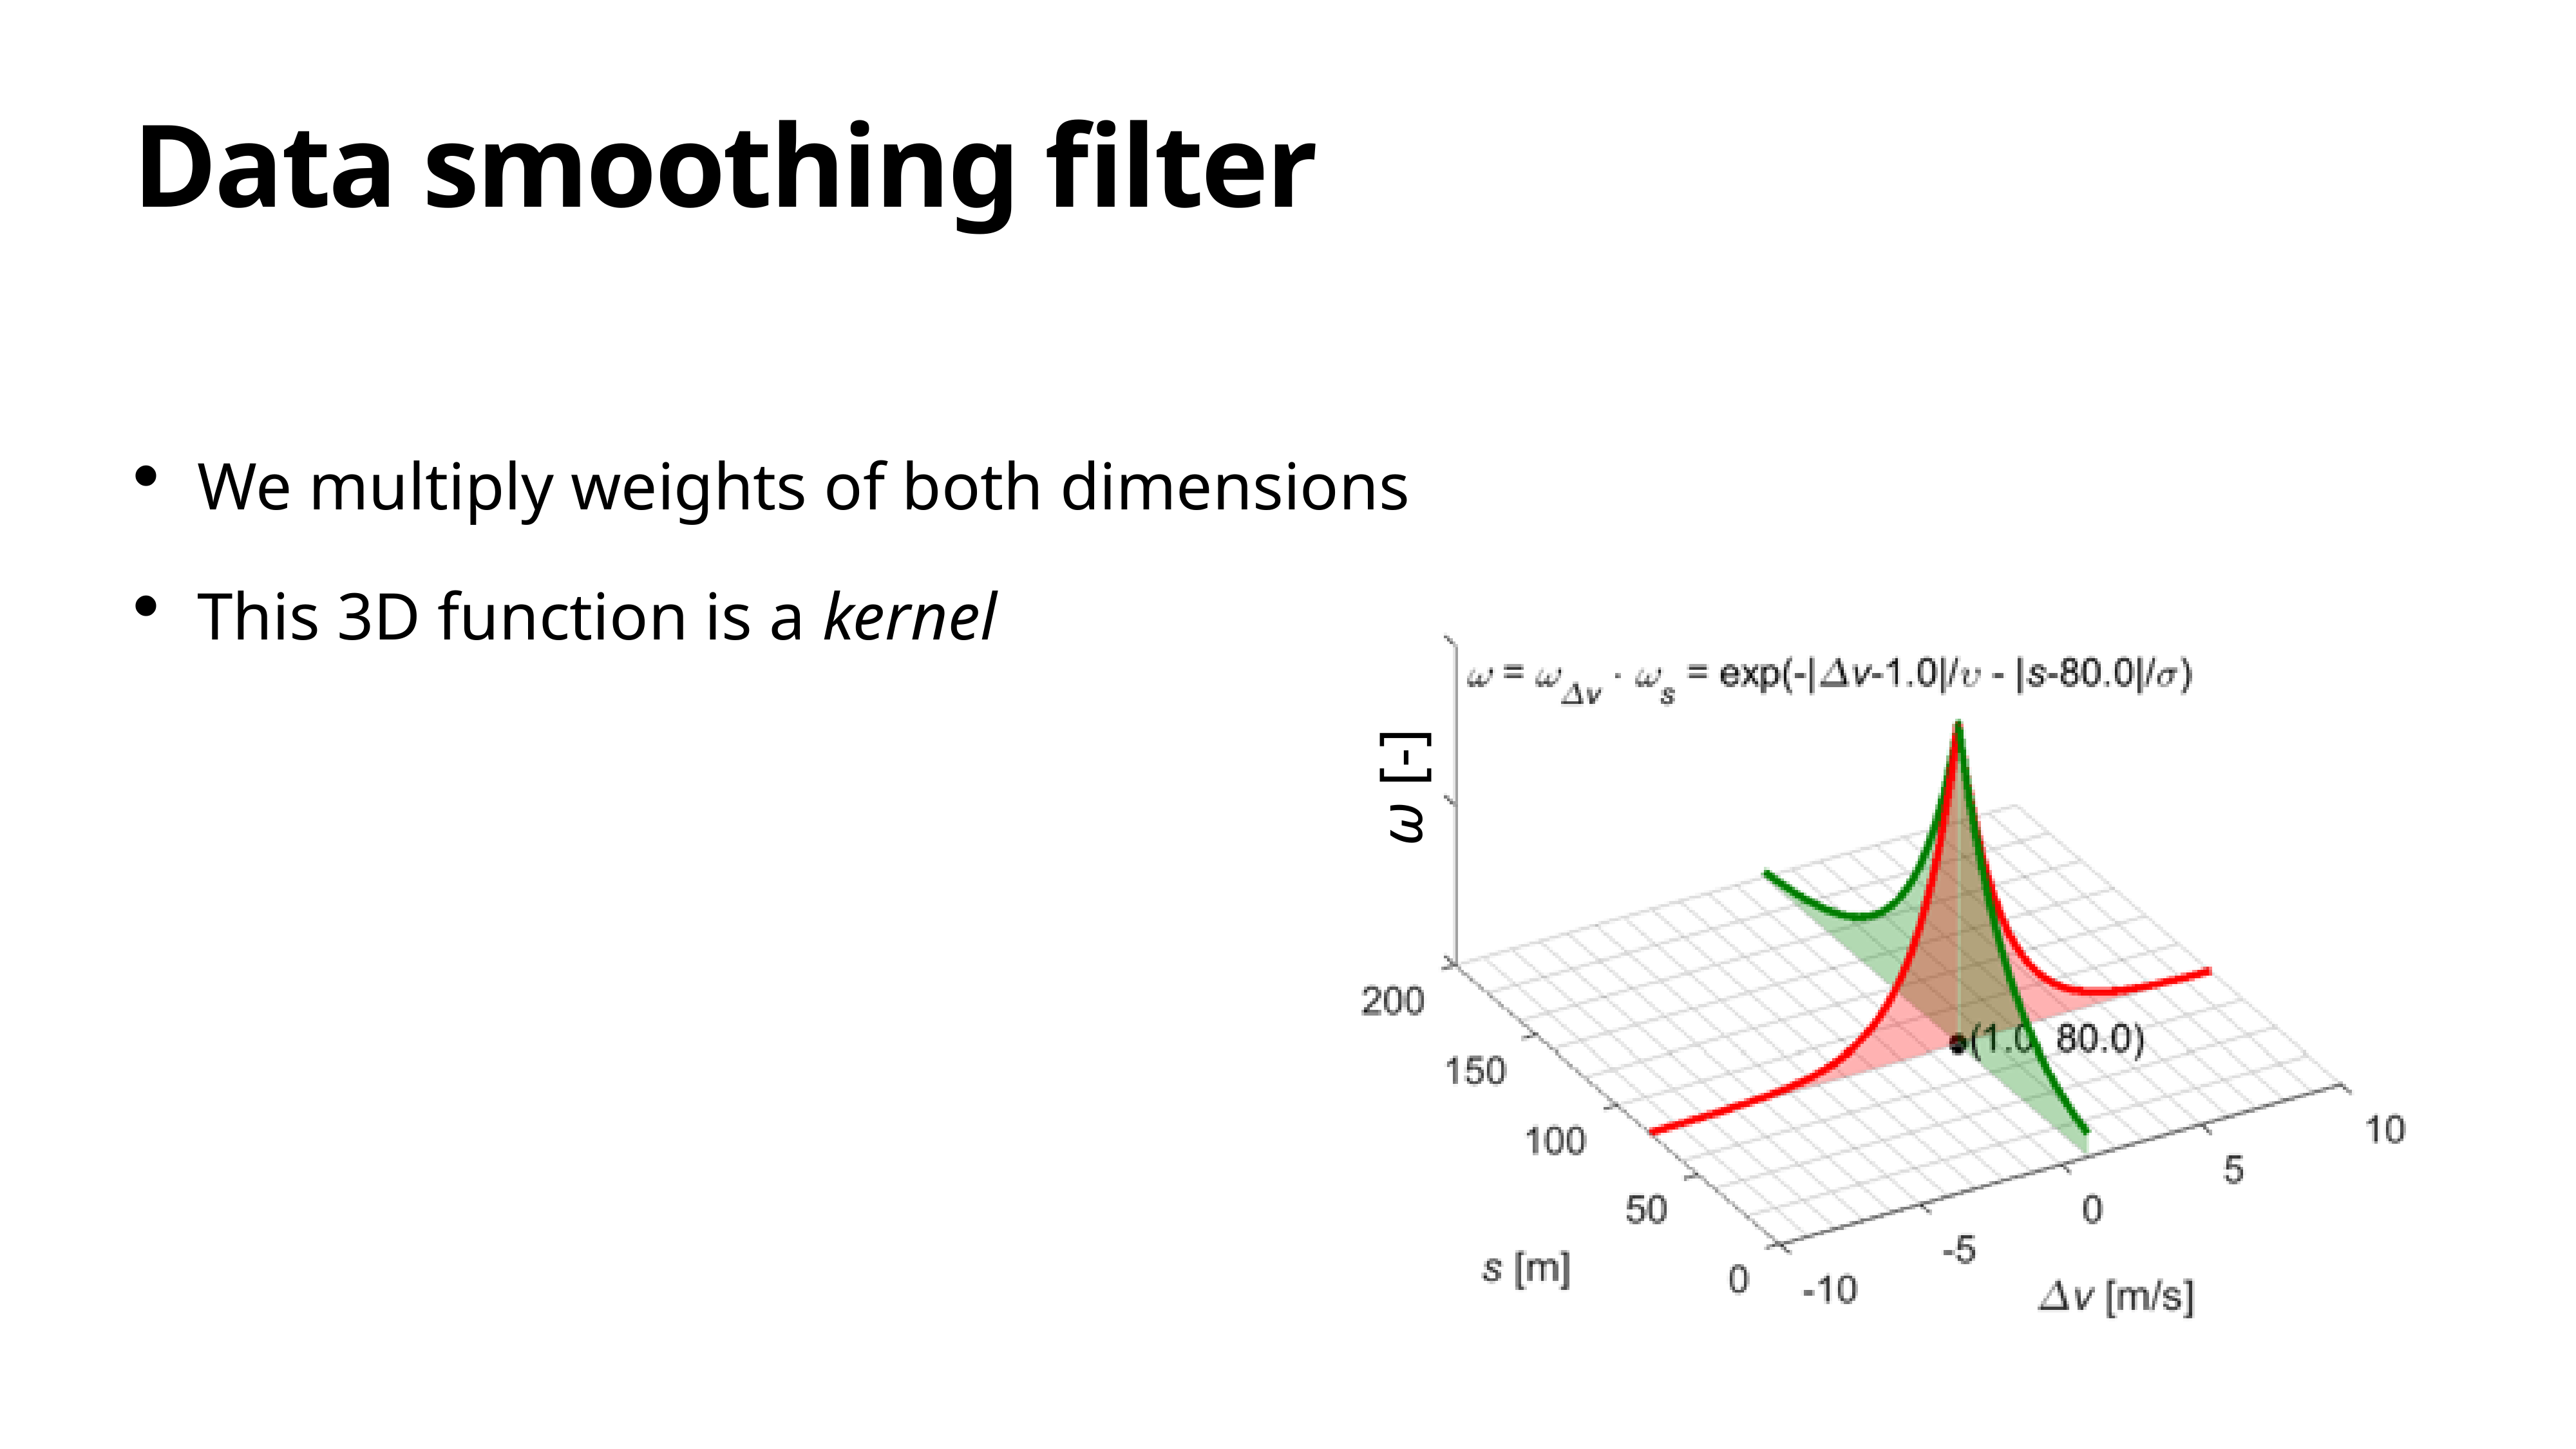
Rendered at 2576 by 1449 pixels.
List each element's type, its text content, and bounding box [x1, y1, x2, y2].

title Data smoothing filter [127, 113, 2449, 266]
picture [1307, 607, 2449, 1321]
list We multiply weights of both dimensions This 3D function is a kernel [127, 448, 2449, 1321]
